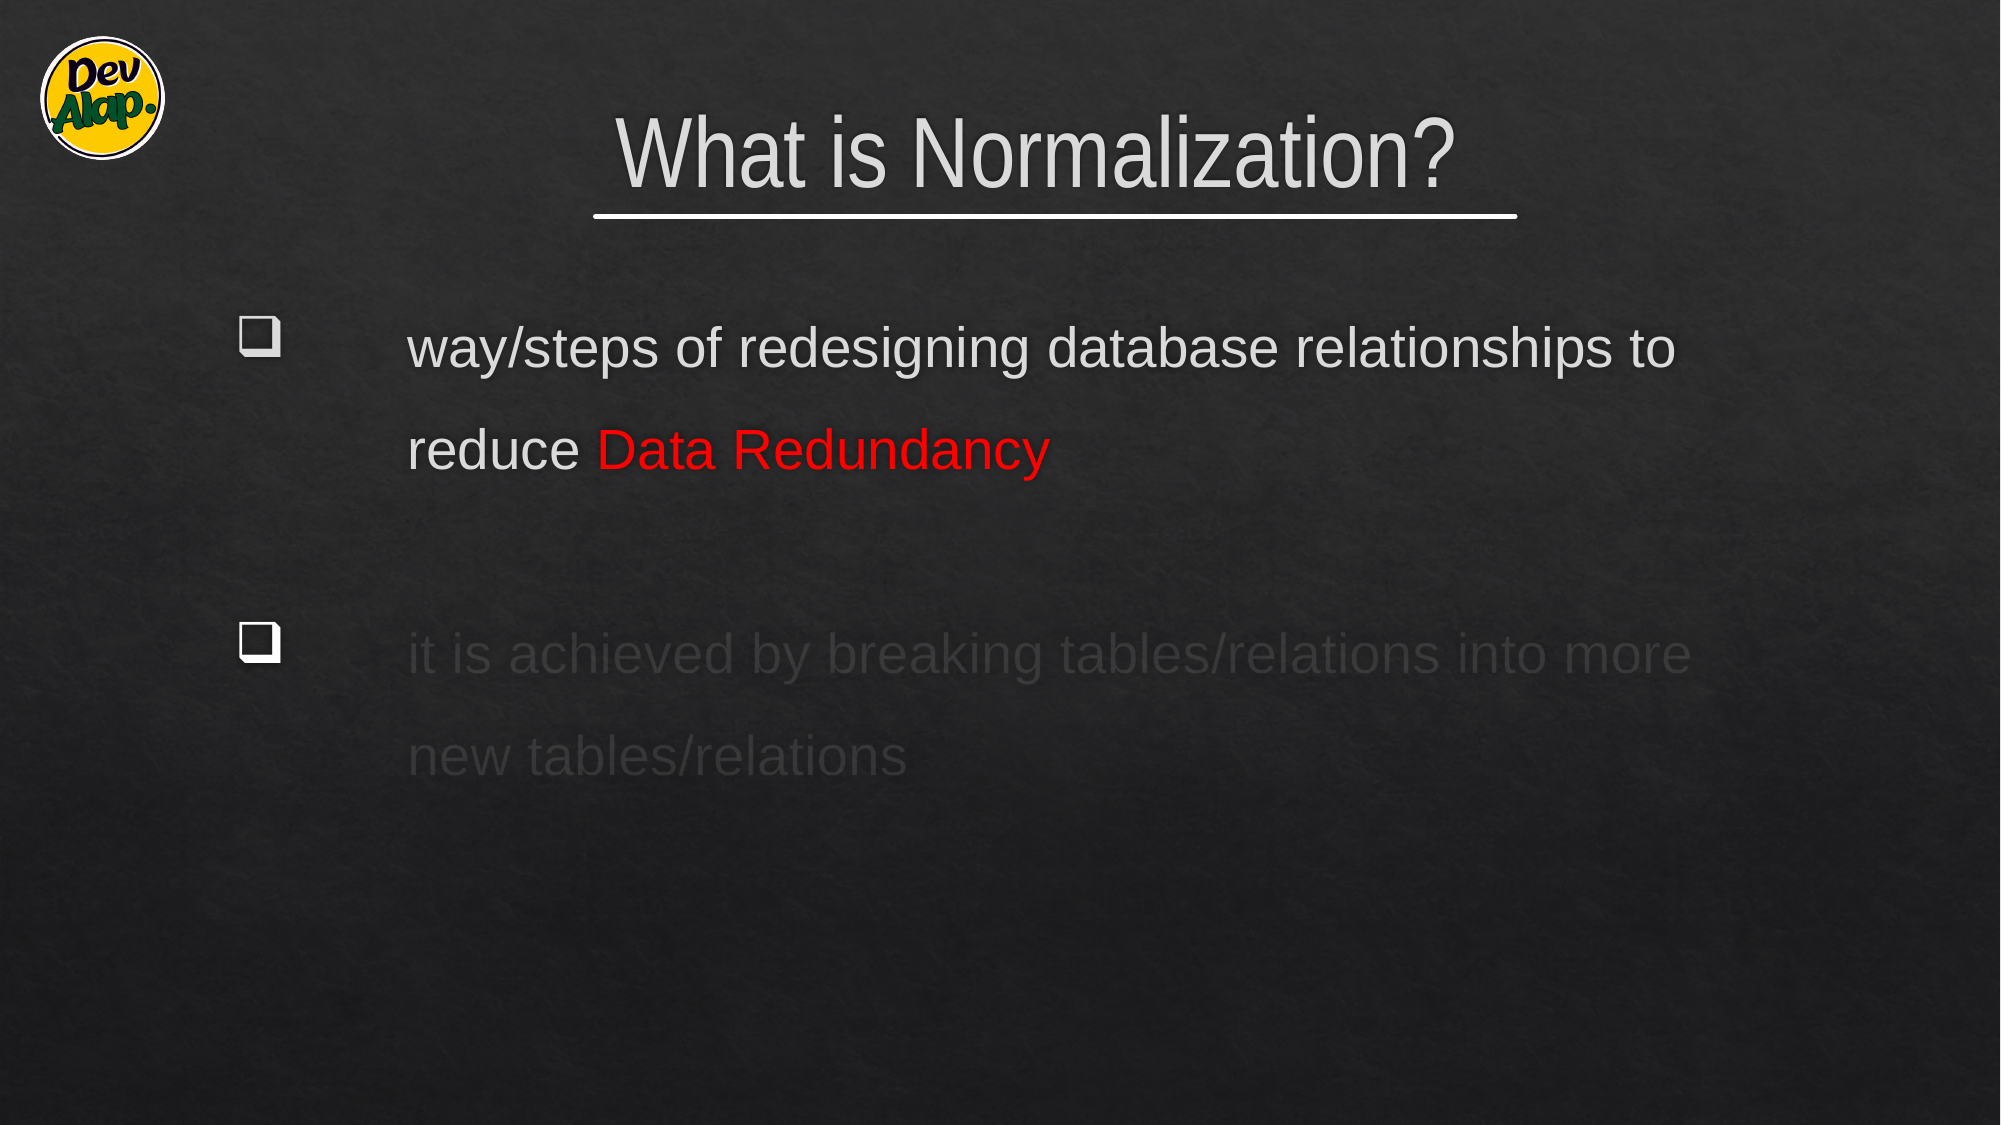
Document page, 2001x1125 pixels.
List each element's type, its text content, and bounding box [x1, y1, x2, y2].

picture [28, 23, 177, 172]
text_box way/steps of redesigning database relationships to reduce Data Redundancy it is achieved by breaking tables/relations into more new tables/relations [220, 266, 1792, 794]
title What is Normalization? [293, 67, 1781, 215]
